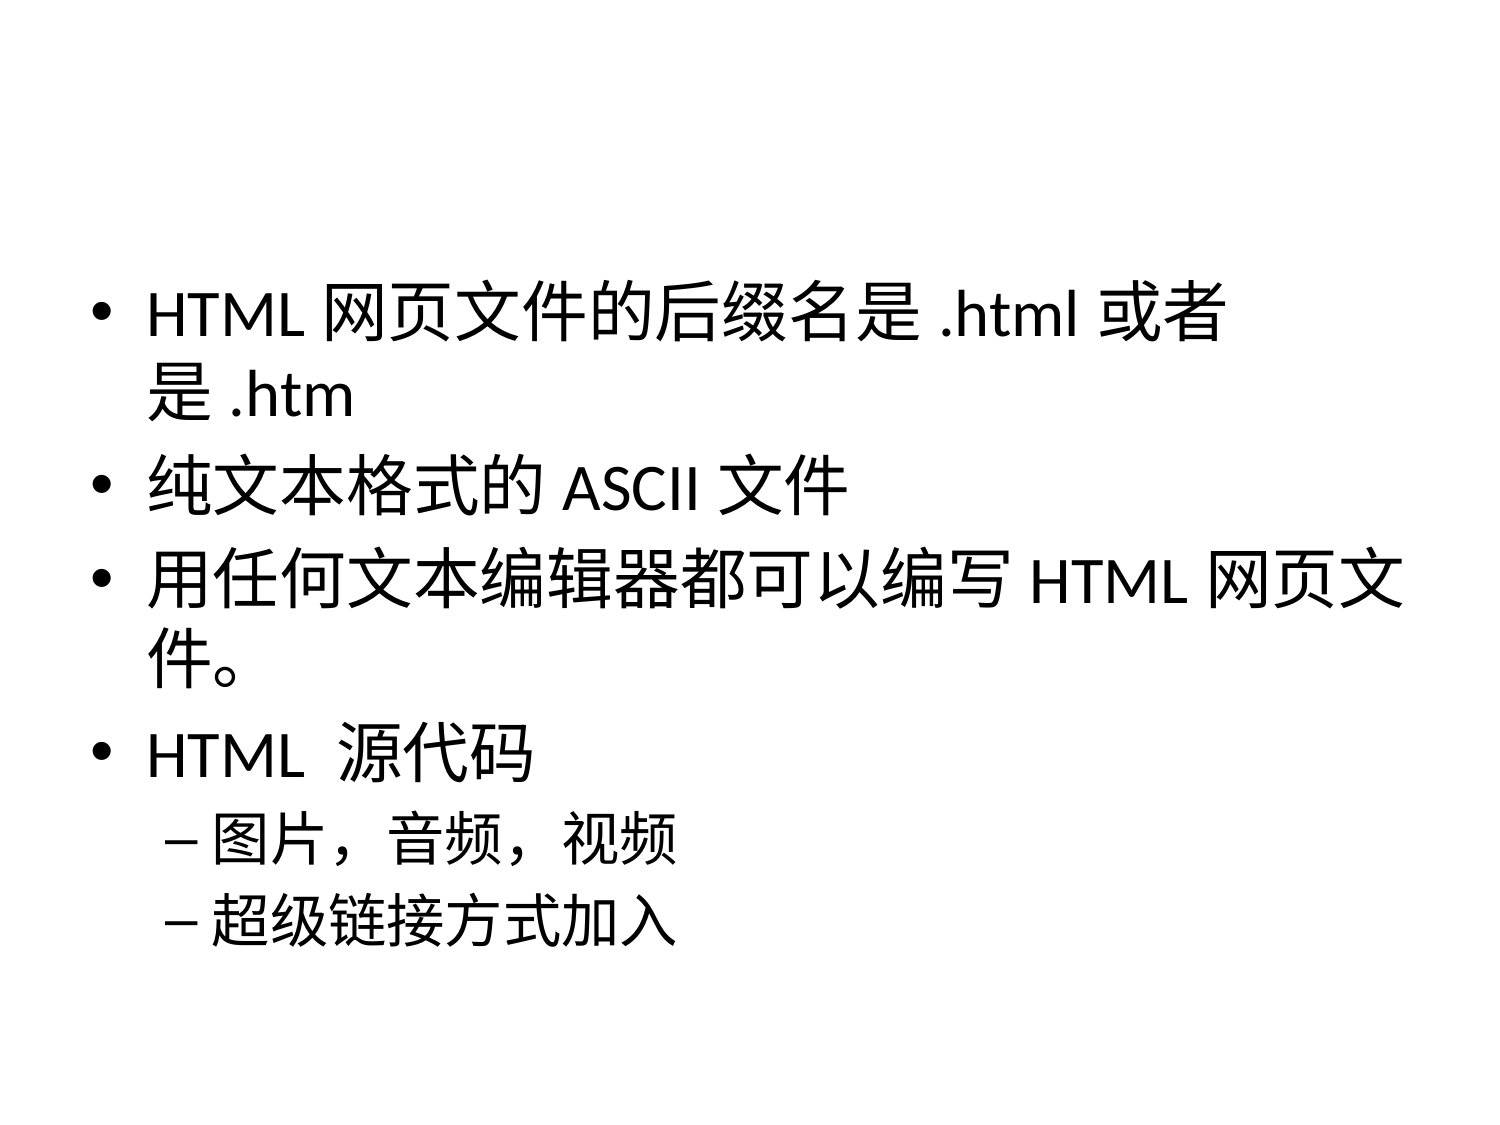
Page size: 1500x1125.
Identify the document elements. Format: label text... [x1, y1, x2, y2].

list HTML网页文件的后缀名是.html或者是.htm 纯文本格式的ASCII文件 用任何文本编辑器都可以编写HTML网页文件。 HTML 源代码 图片，音频，视频 超级链接方式加入 [75, 262, 1425, 1005]
